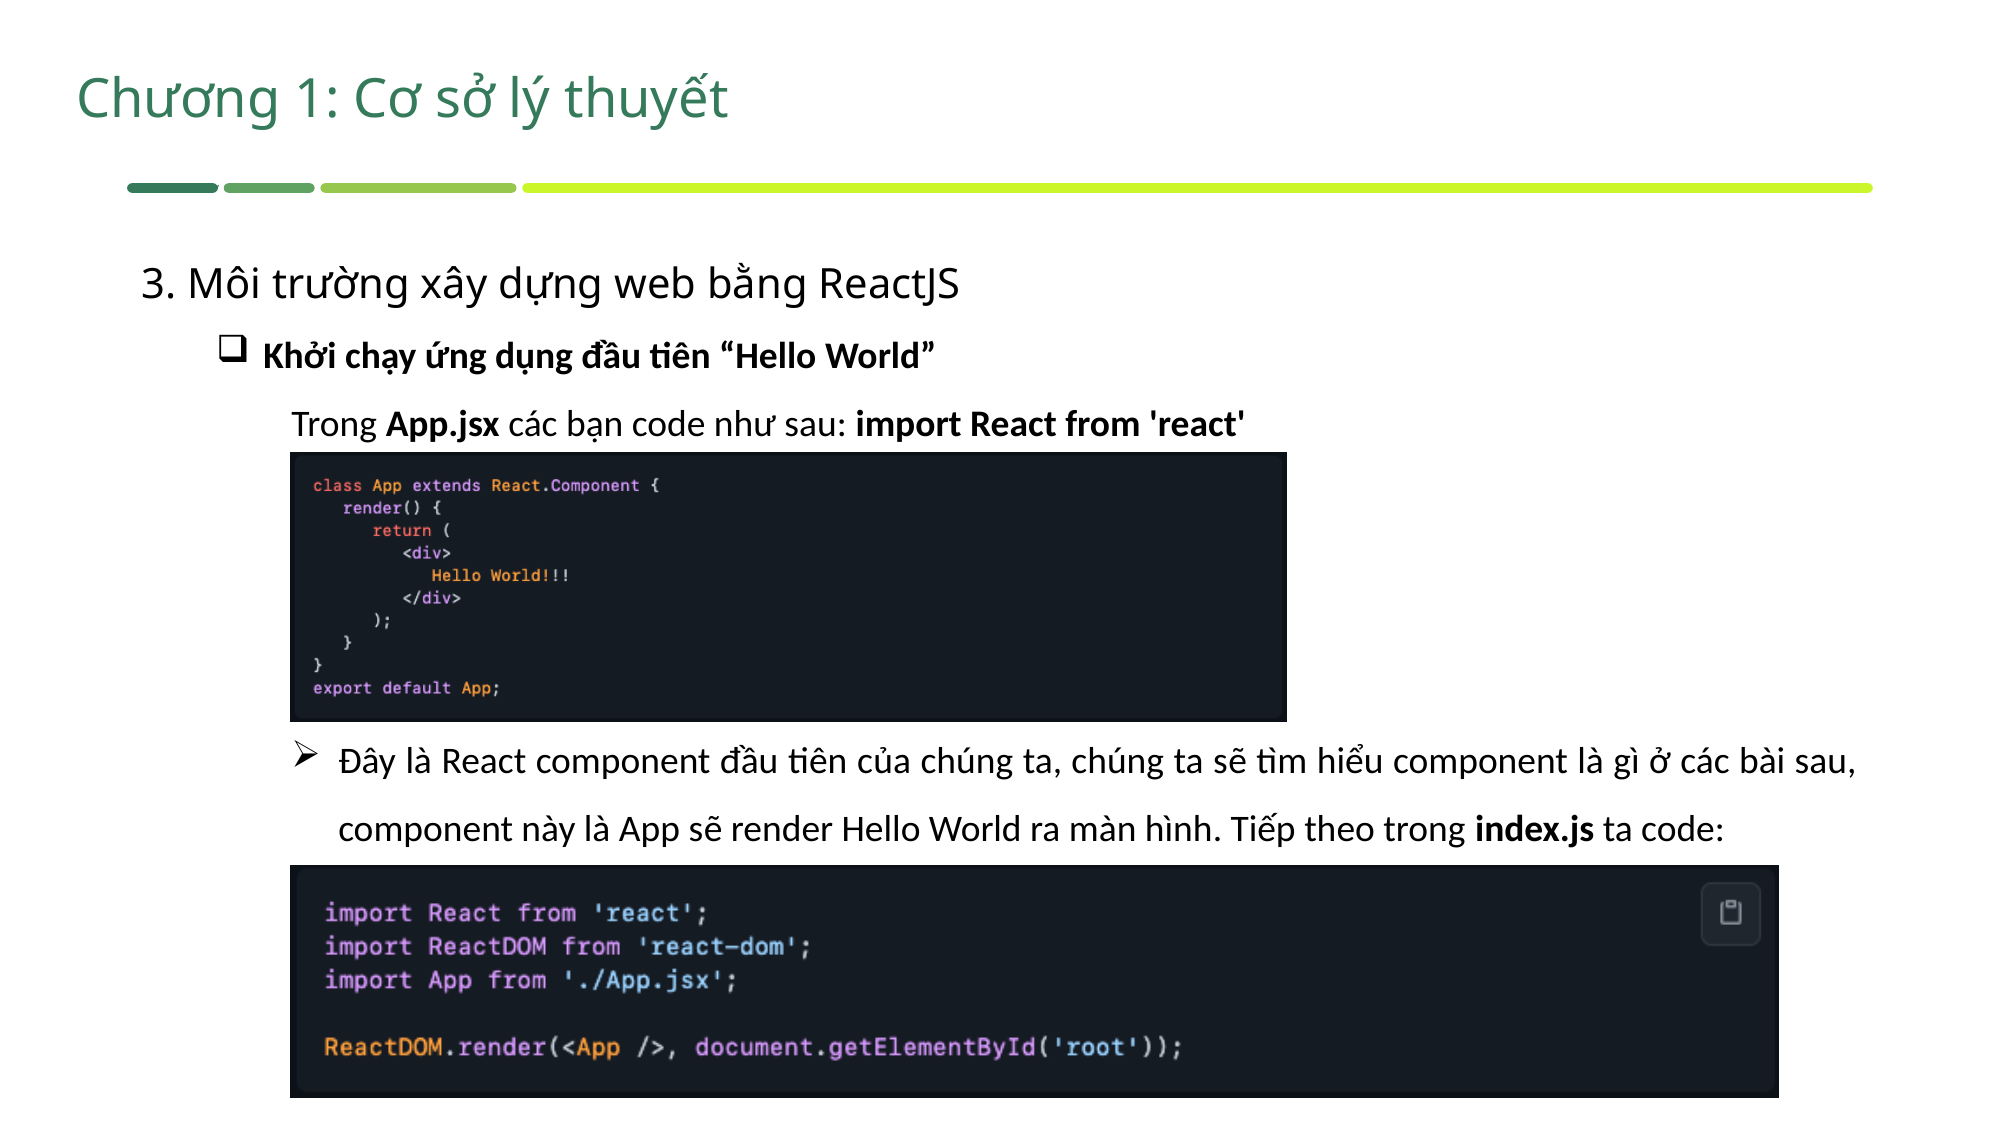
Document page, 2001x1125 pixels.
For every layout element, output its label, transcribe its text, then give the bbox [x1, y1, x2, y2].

text_box Chương 1: Cơ sở lý thuyết [0, 56, 843, 136]
picture [290, 865, 1779, 1098]
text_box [128, 184, 1872, 192]
text_box Khởi chạy ứng dụng đầu tiên “Hello World” Trong App.jsx các bạn code như sau: import React from 'react' Đây là React component đầu tiên của chúng ta, chúng ta sẽ tìm hiểu component là gì ở các bài sau, component này là App sẽ render Hello World ra màn hình. Tiếp theo trong index.js ta code: [201, 301, 1872, 1125]
picture [290, 452, 1287, 722]
text_box 3. Môi trường xây dựng web bằng ReactJS [127, 224, 1872, 315]
